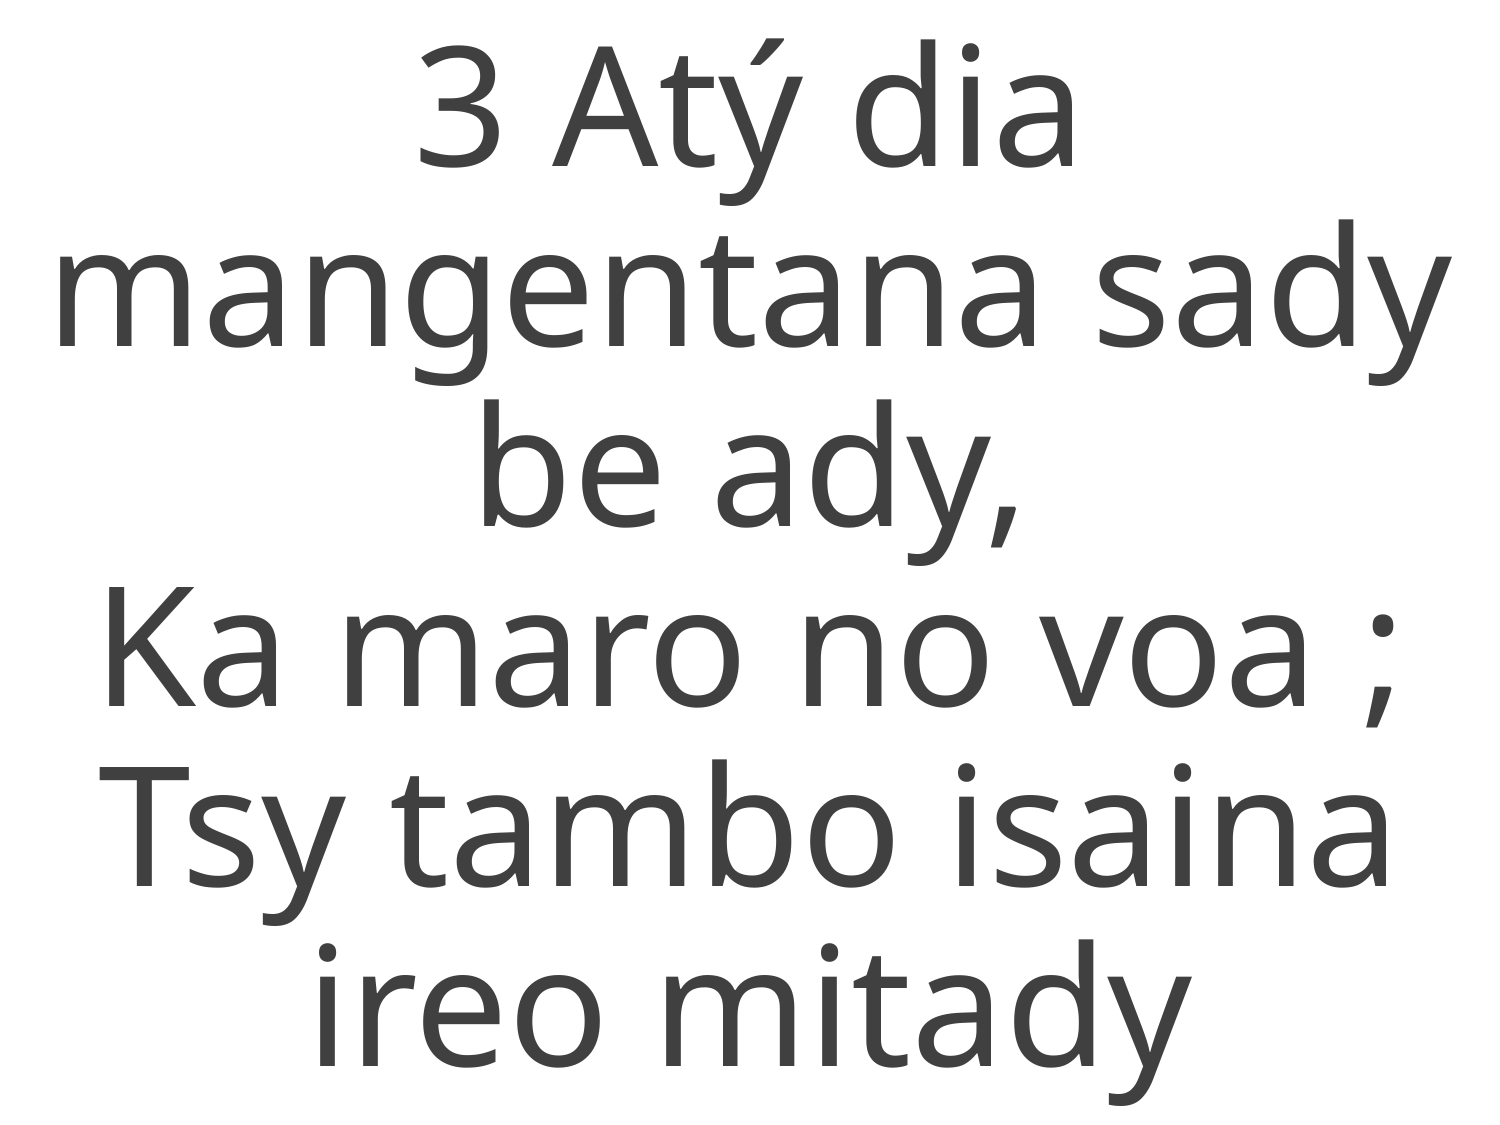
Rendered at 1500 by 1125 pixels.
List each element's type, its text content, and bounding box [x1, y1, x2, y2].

title 3 Atý dia mangentana sady be ady, Ka maro no voa ; Tsy tambo isaina ireo mitady [0, 453, 1500, 672]
